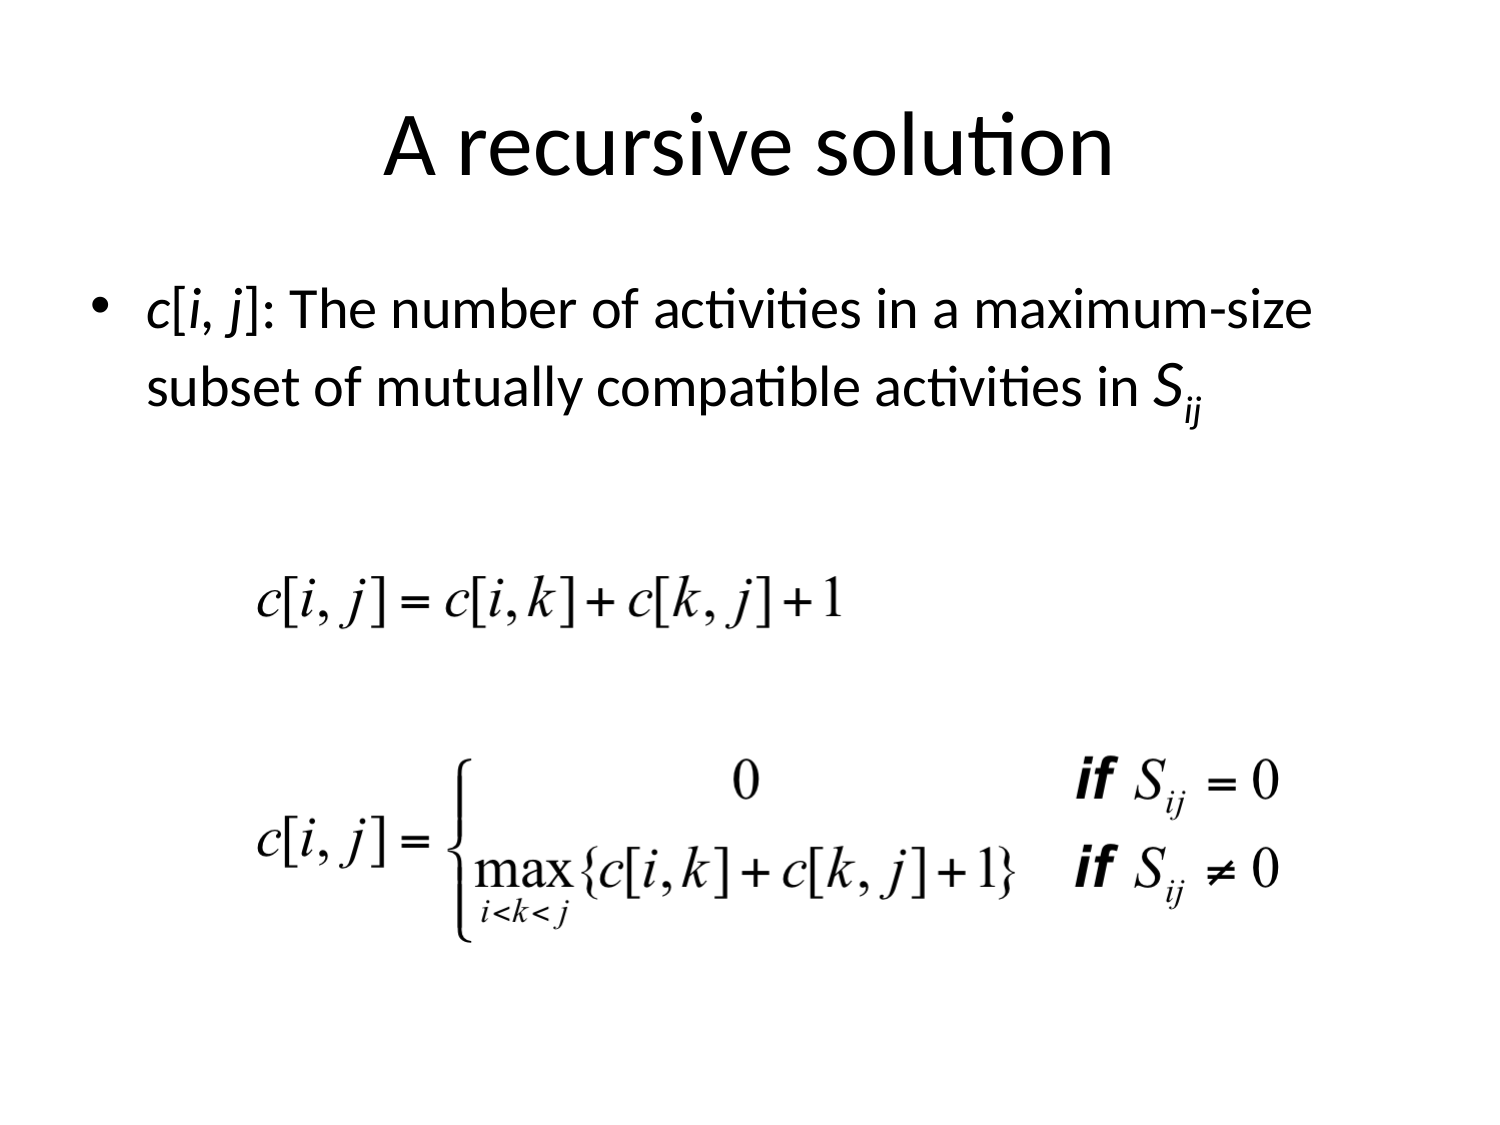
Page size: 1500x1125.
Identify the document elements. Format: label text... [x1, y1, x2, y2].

title A recursive solution [75, 45, 1425, 233]
picture [248, 560, 1289, 943]
list c[i, j]: The number of activities in a maximum-size subset of mutually compatible activities in Sij [75, 262, 1425, 1005]
